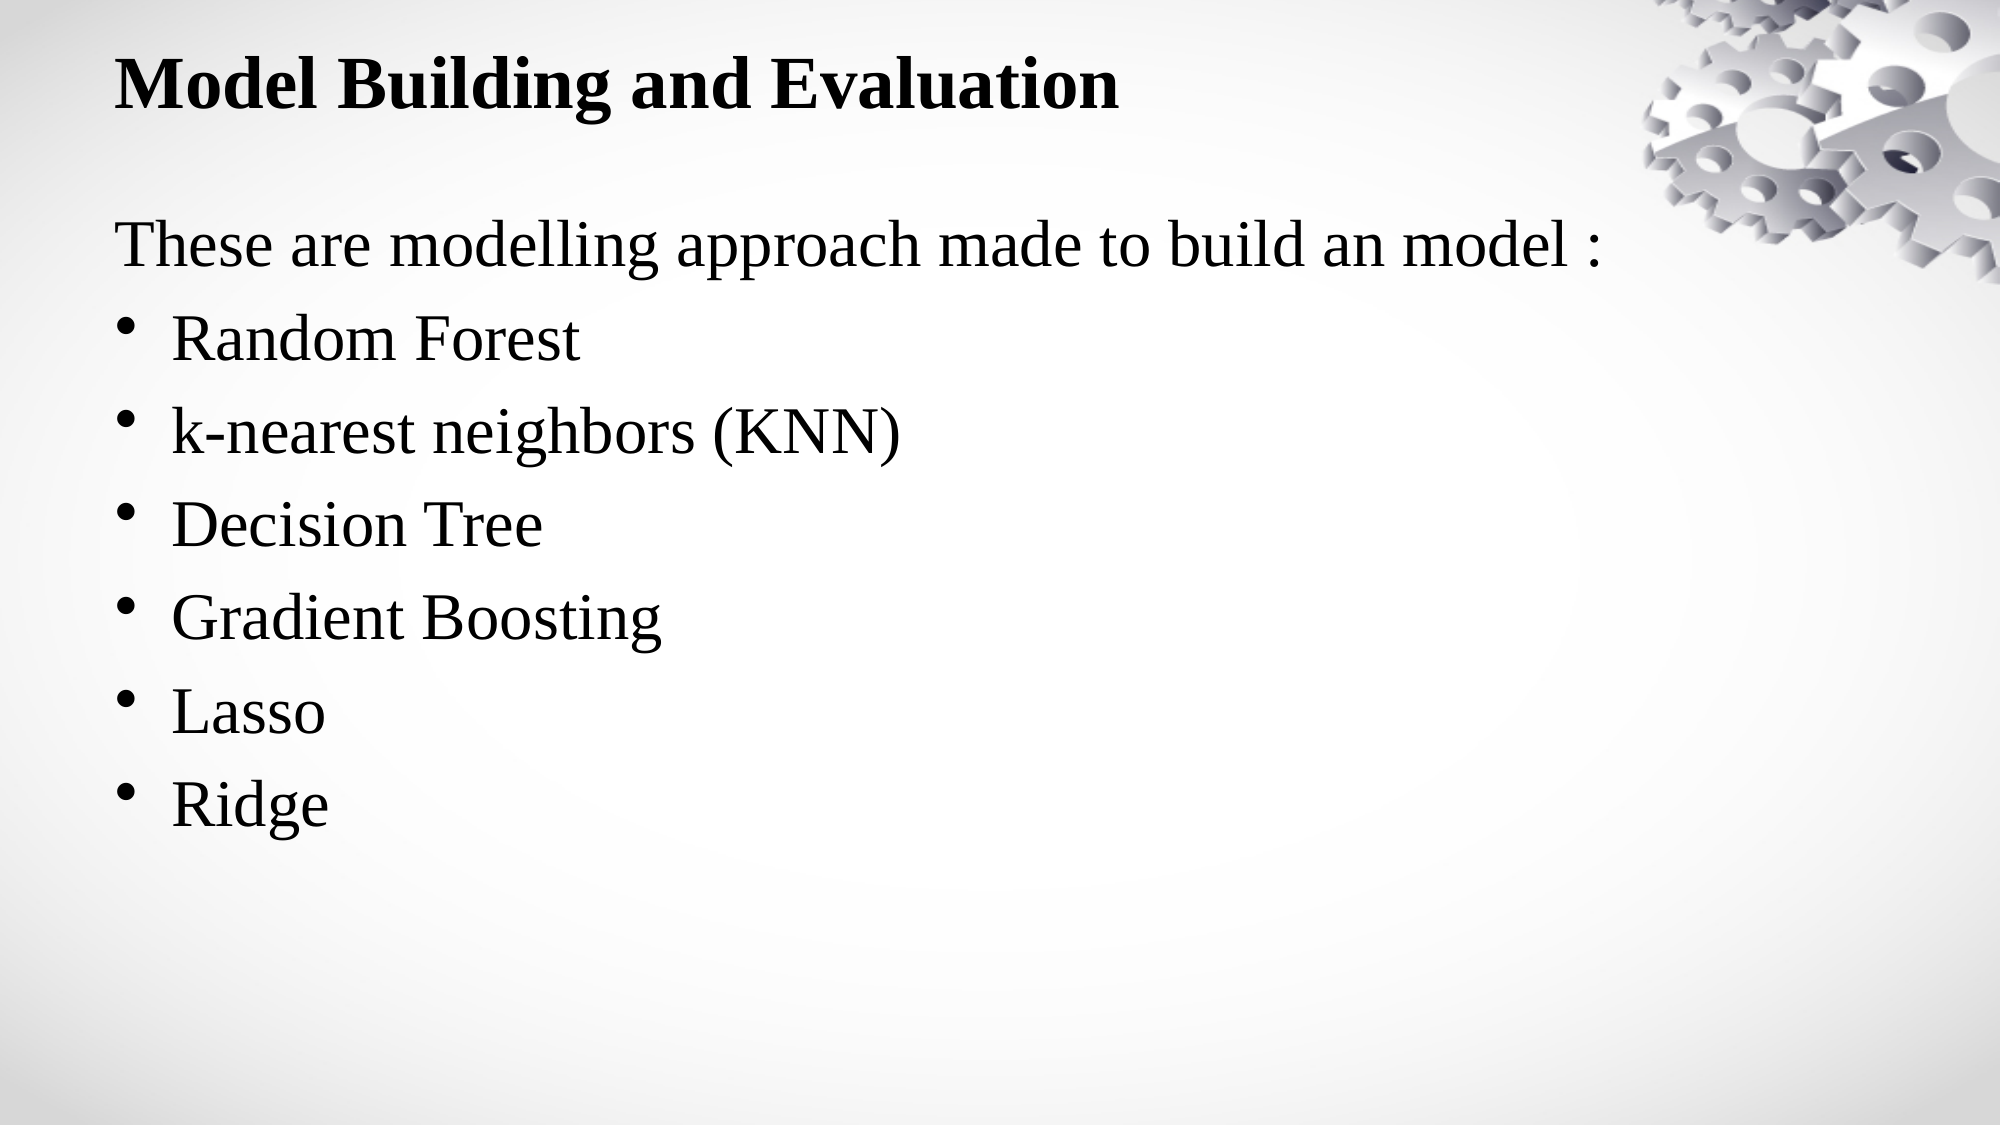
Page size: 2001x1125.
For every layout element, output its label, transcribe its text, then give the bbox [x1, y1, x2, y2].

title Model Building and Evaluation [99, 30, 1901, 127]
picture [0, 0, 2000, 1125]
list These are modelling approach made to build an model : Random Forest k-nearest neighbors (KNN) Decision Tree Gradient Boosting Lasso Ridge [99, 192, 1901, 1006]
